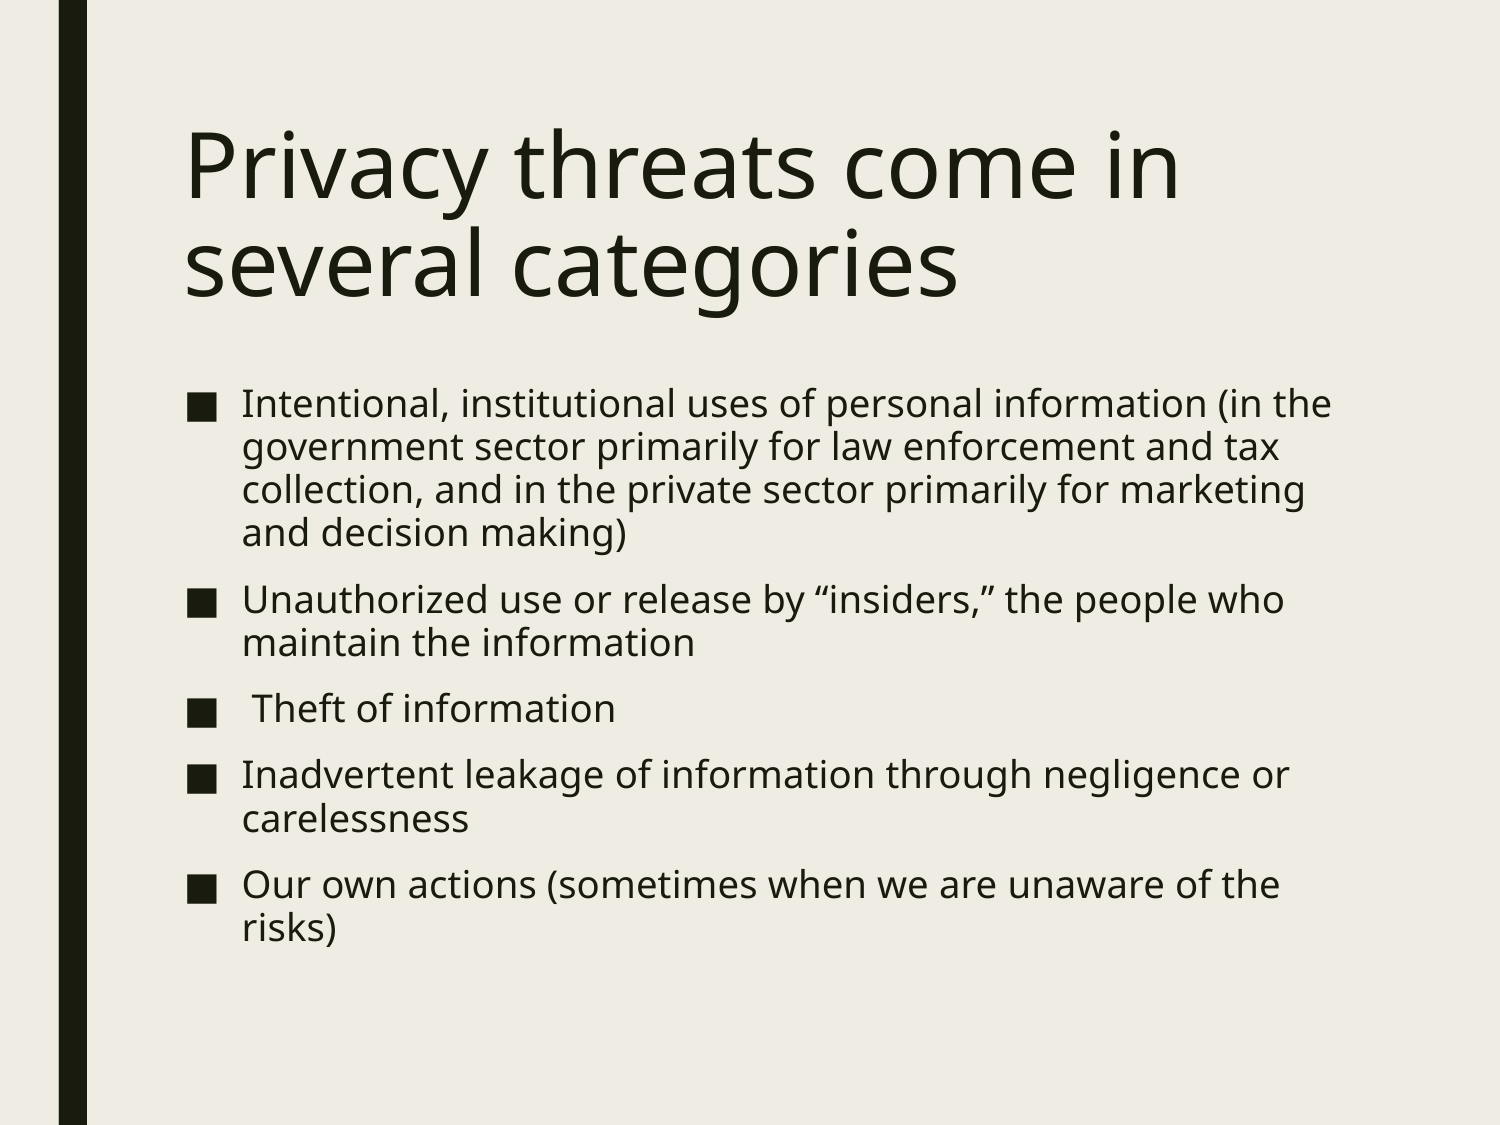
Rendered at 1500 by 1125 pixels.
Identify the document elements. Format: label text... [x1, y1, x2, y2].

list Intentional, institutional uses of personal information (in the government sector primarily for law enforcement and tax collection, and in the private sector primarily for marketing and decision making) Unauthorized use or release by “insiders,” the people who maintain the information Theft of information Inadvertent leakage of information through negligence or carelessness Our own actions (sometimes when we are unaware of the risks) [168, 375, 1351, 963]
title Privacy threats come in several categories [168, 112, 1351, 357]
